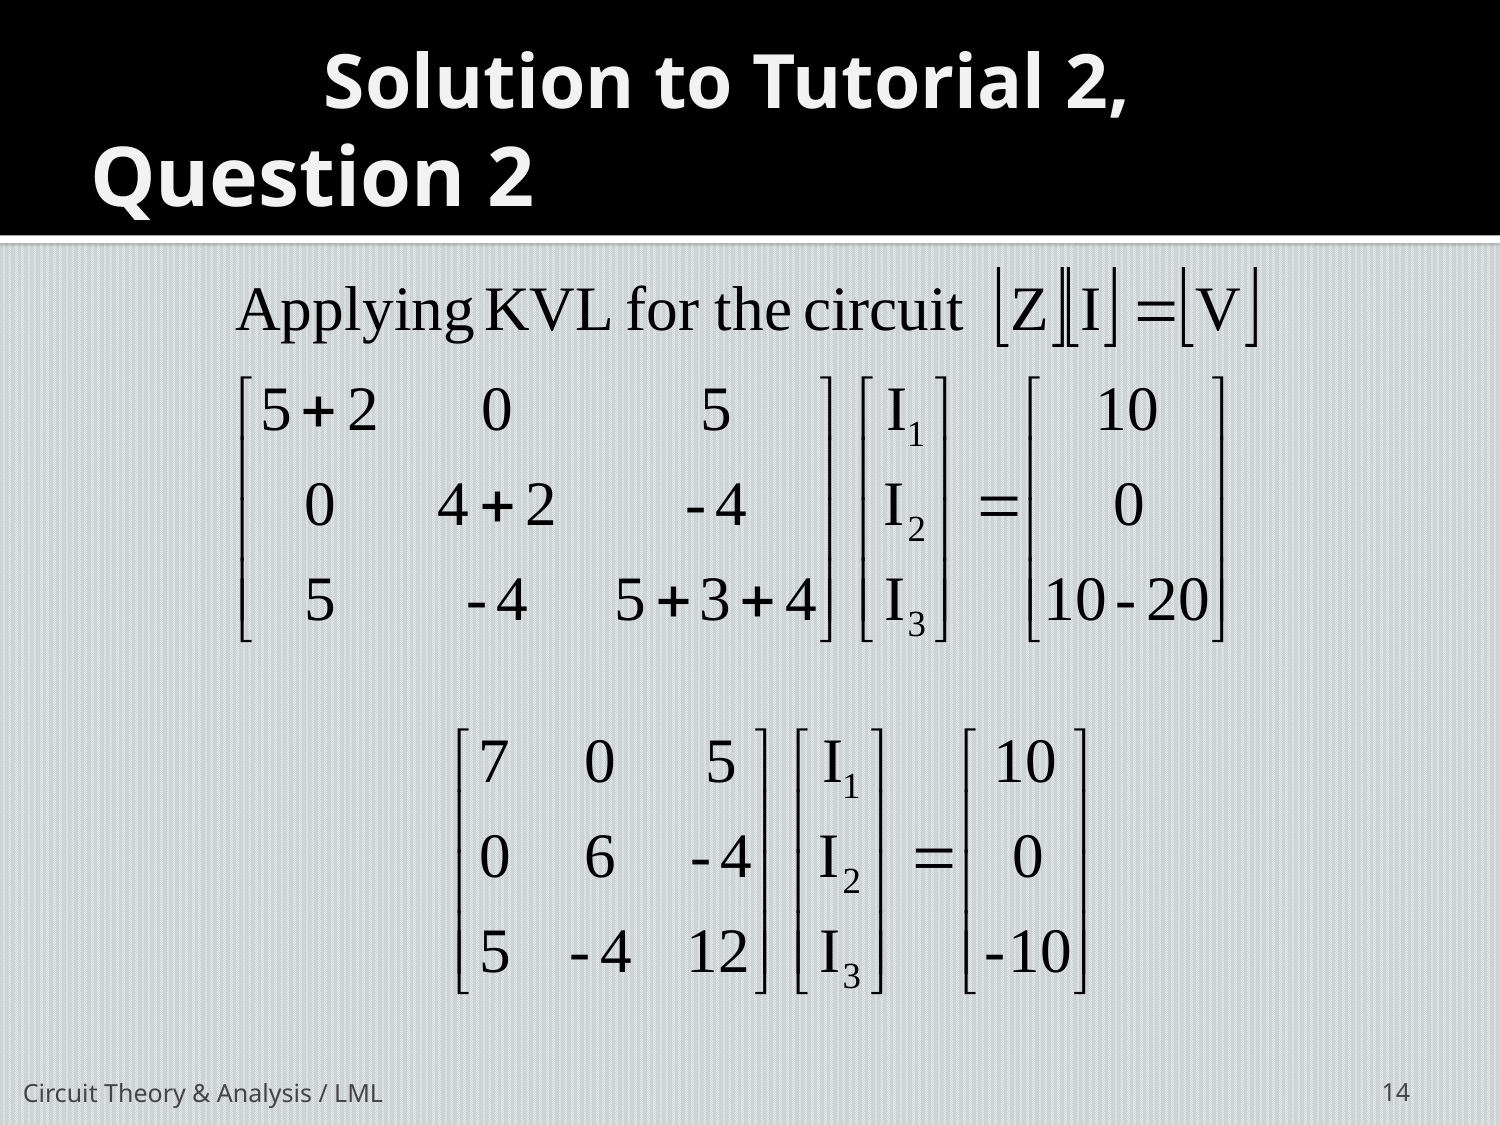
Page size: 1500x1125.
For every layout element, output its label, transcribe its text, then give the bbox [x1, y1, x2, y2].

footer Circuit Theory & Analysis / LML [15, 1062, 919, 1108]
slide_number 14 [1304, 1065, 1425, 1111]
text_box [225, 266, 1285, 658]
list [112, 231, 1388, 1000]
title Solution to Tutorial 2, Question 2 [75, 25, 1425, 231]
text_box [443, 714, 1108, 1010]
